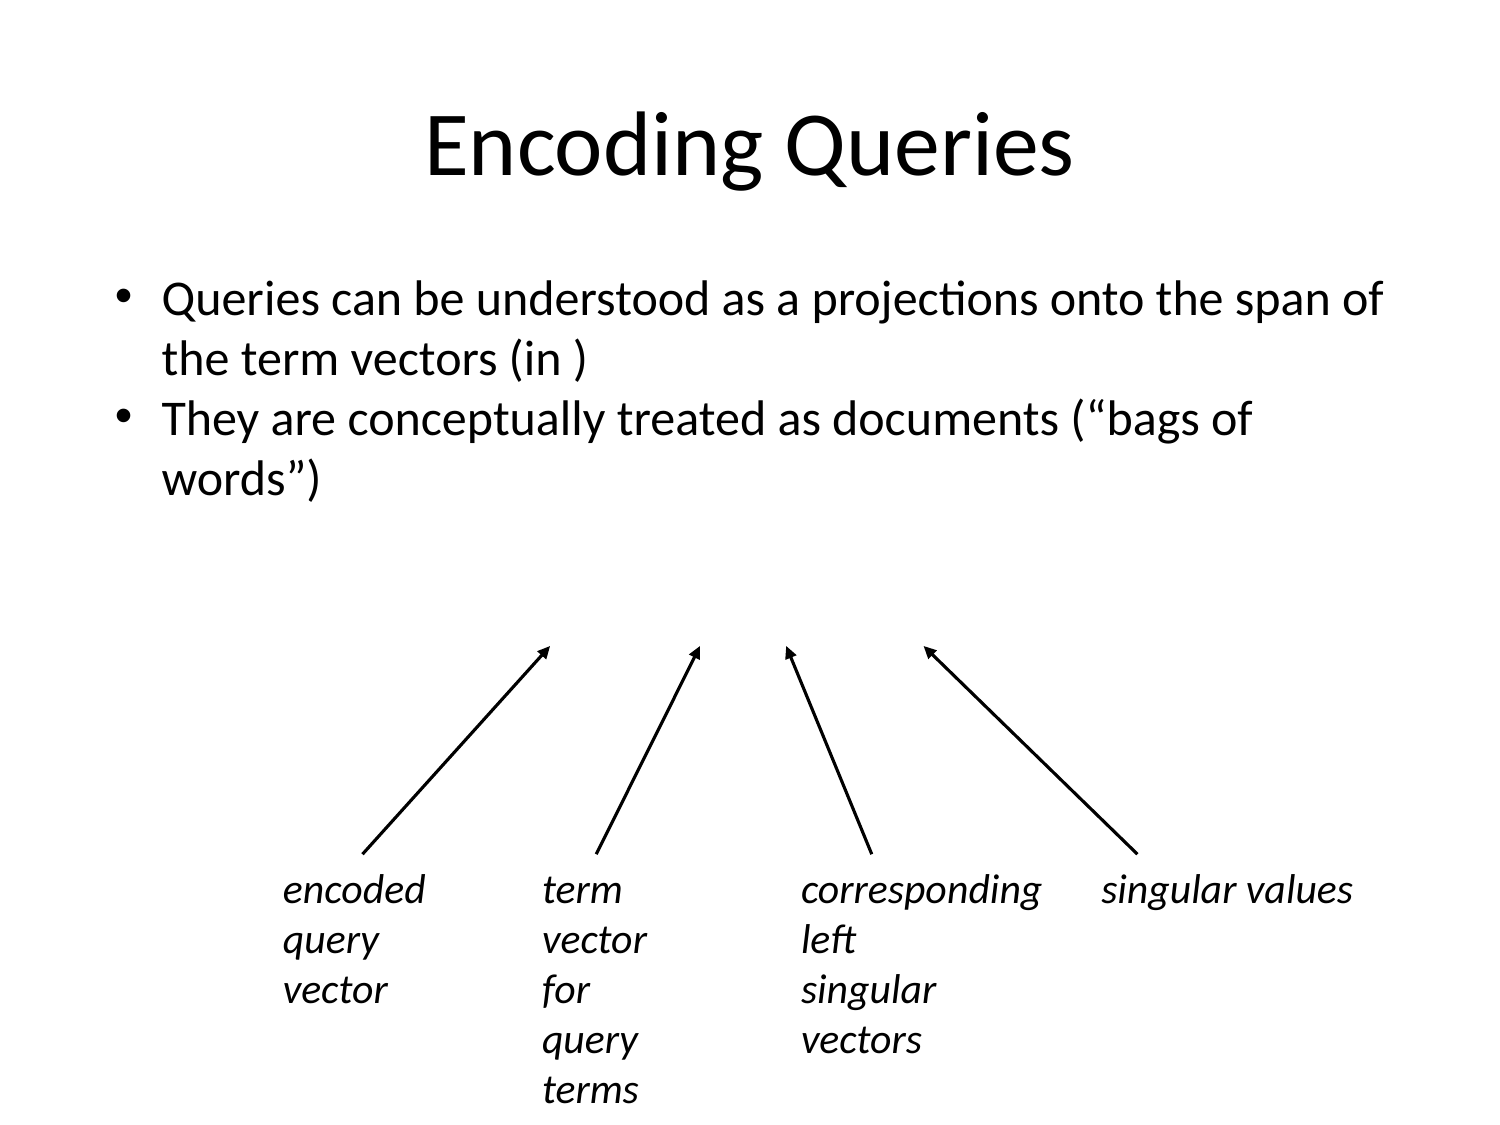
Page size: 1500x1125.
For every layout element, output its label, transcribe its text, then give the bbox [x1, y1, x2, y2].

title Encoding Queries [75, 45, 1425, 233]
text_box encoded query vector [268, 854, 502, 1019]
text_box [923, 645, 1138, 855]
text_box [362, 645, 551, 855]
text_box singular values [1086, 854, 1500, 919]
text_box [785, 645, 872, 855]
text_box corresponding left singular vectors [786, 854, 1062, 1069]
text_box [596, 645, 701, 855]
text_box term vector for query terms [527, 854, 761, 1120]
